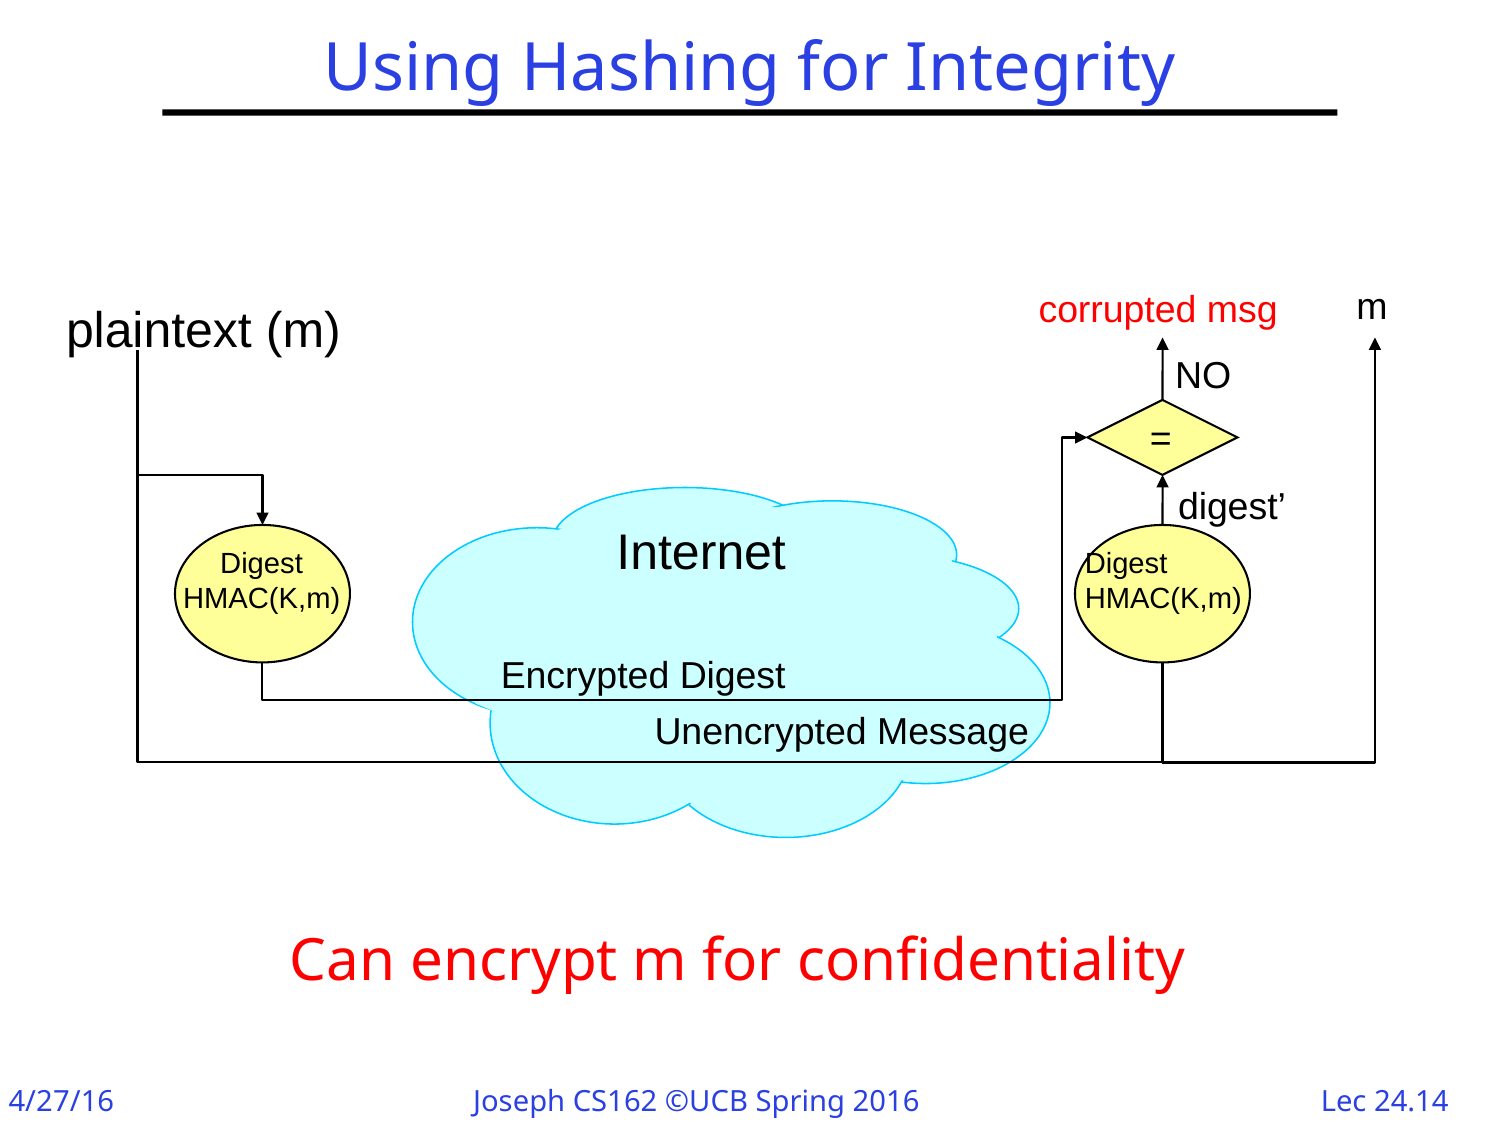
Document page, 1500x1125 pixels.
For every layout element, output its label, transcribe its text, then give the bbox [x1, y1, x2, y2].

text_box Can encrypt m for confidentiality [275, 914, 1201, 1000]
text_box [49, 274, 1404, 838]
title Using Hashing for Integrity [162, 24, 1338, 113]
